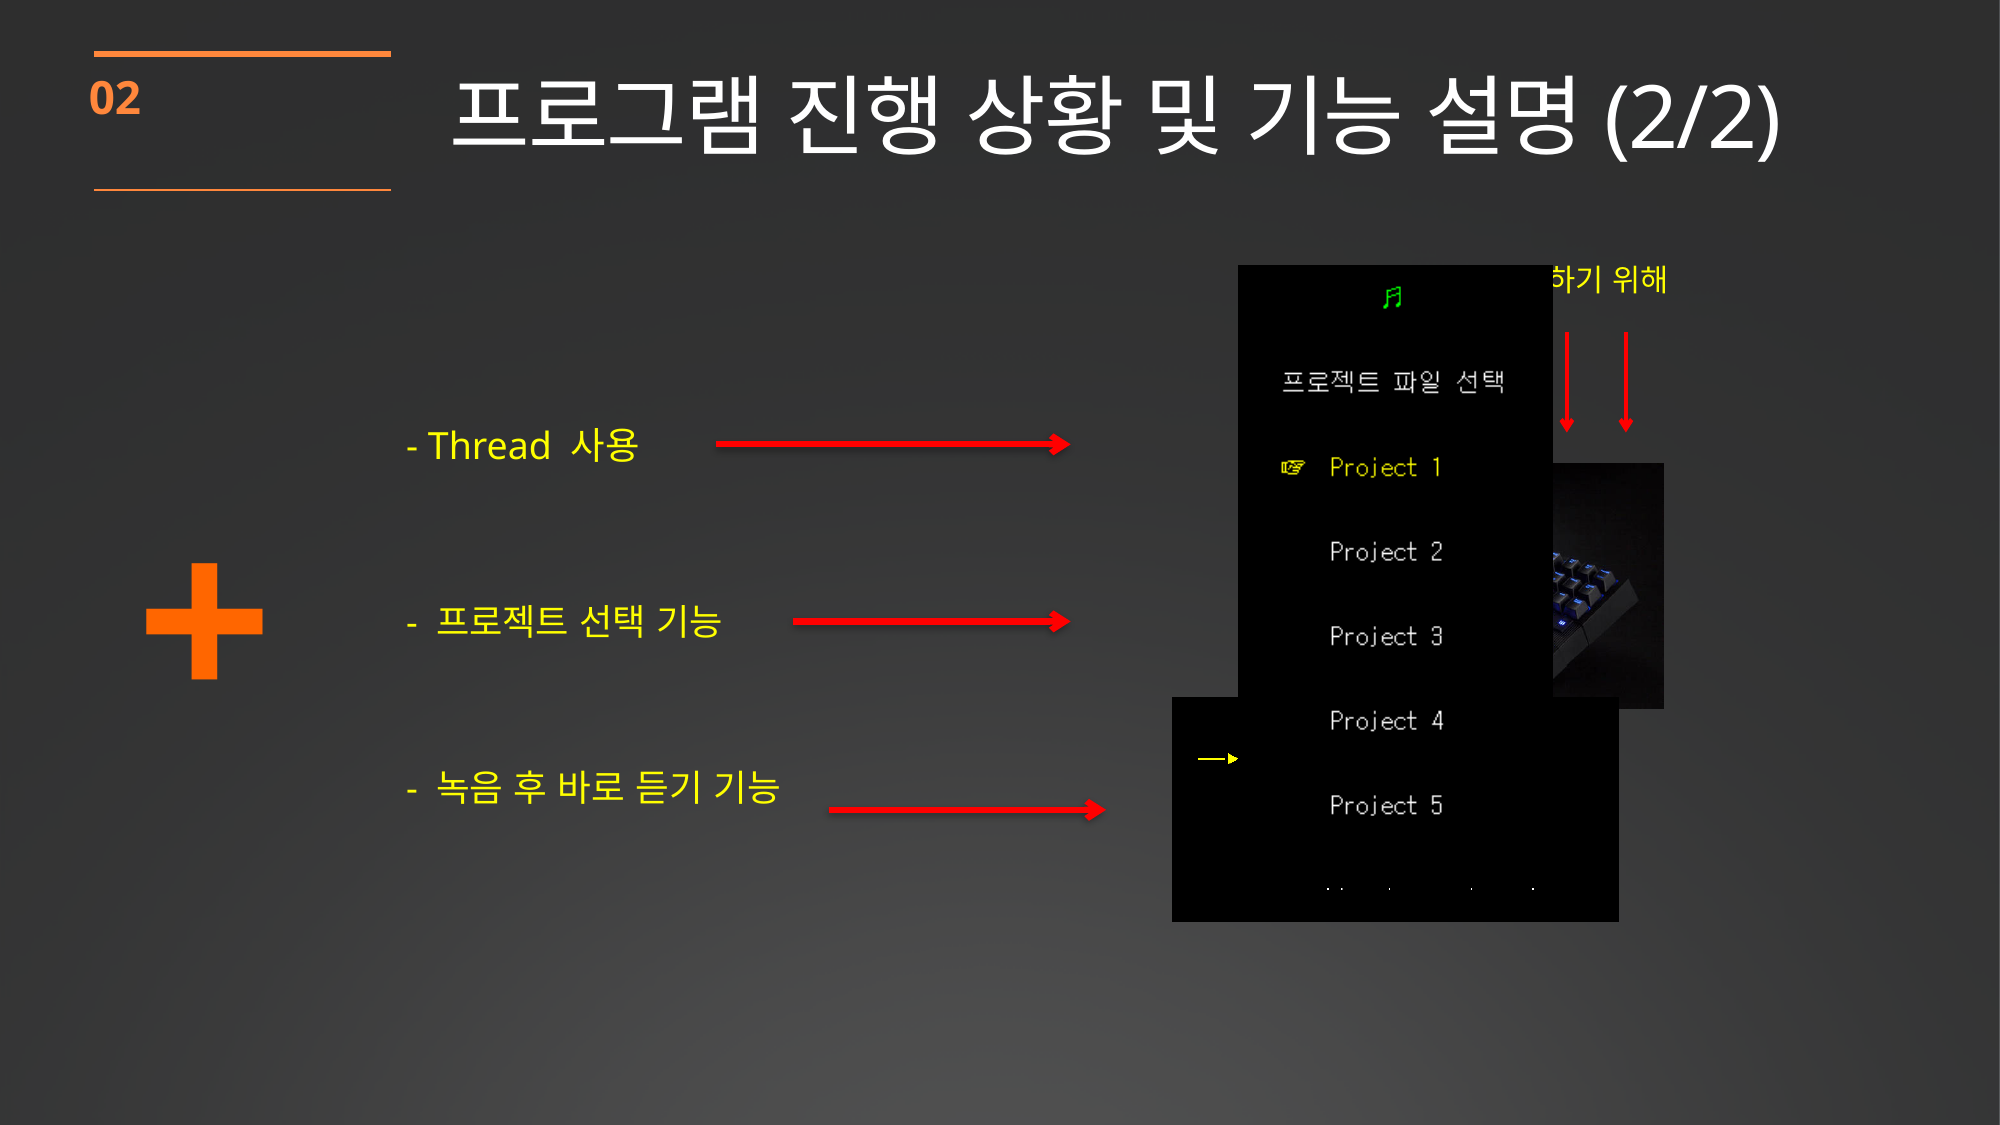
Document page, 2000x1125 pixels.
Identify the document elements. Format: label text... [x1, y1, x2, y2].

text_box + [121, 509, 286, 712]
picture [1171, 265, 1664, 922]
text_box - 프로젝트 선택 기능 [391, 586, 740, 657]
text_box 02 [74, 61, 157, 132]
text_box - Thread 사용 [391, 409, 676, 480]
text_box 동시다발적으로 입력 하기 위해 [1261, 249, 1691, 309]
text_box - 녹음 후 바로 듣기 기능 [391, 751, 800, 822]
text_box 프로그램 진행 상황 및 기능 설명(2/2) [434, 54, 2000, 178]
